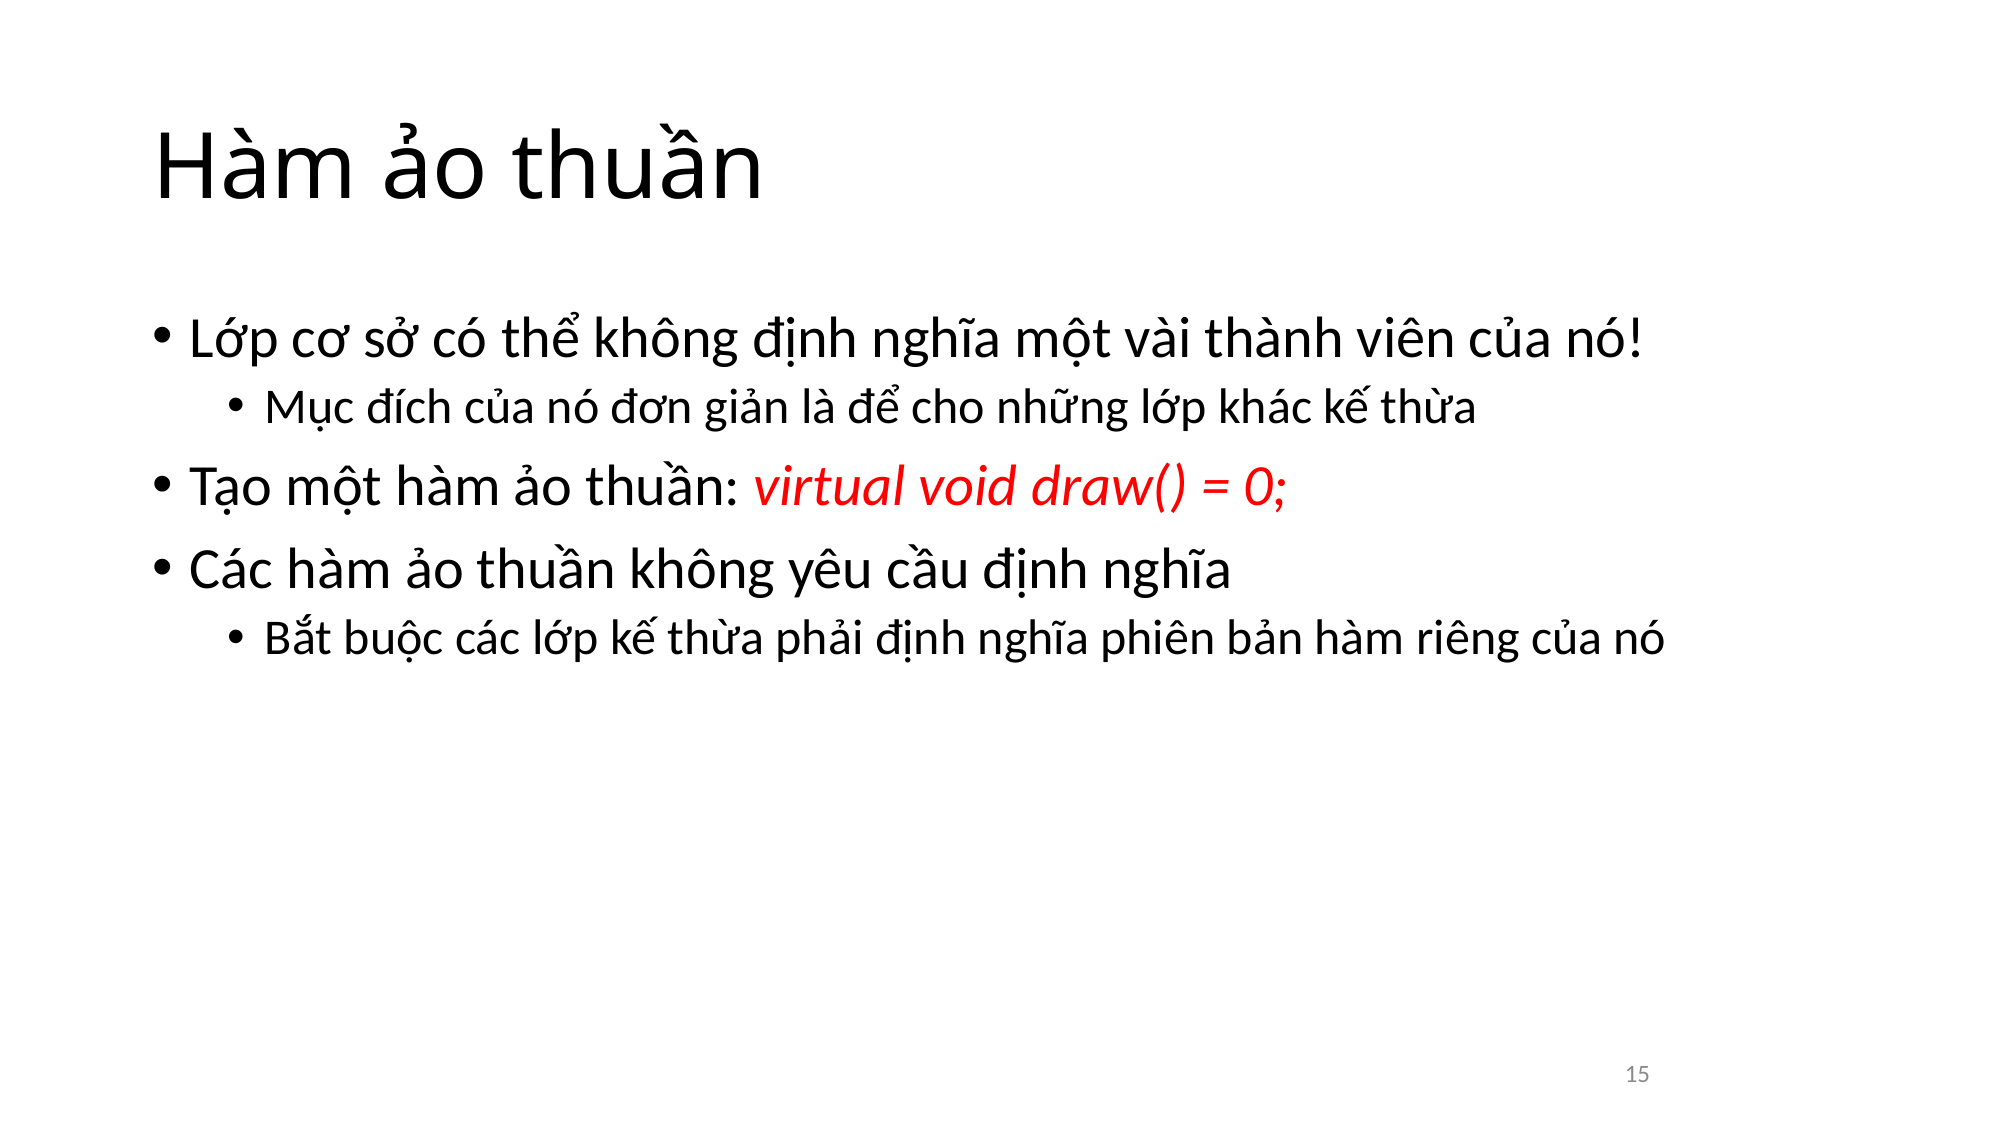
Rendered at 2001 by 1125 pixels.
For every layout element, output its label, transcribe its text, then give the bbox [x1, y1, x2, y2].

list Lớp cơ sở có thể không định nghĩa một vài thành viên của nó! Mục đích của nó đơn giản là để cho những lớp khác kế thừa Tạo một hàm ảo thuần: virtual void draw() = 0; Các hàm ảo thuần không yêu cầu định nghĩa Bắt buộc các lớp kế thừa phải định nghĩa phiên bản hàm riêng của nó [137, 299, 1863, 1014]
title Hàm ảo thuần [137, 59, 1863, 278]
slide_number 15 [1412, 1042, 1863, 1103]
